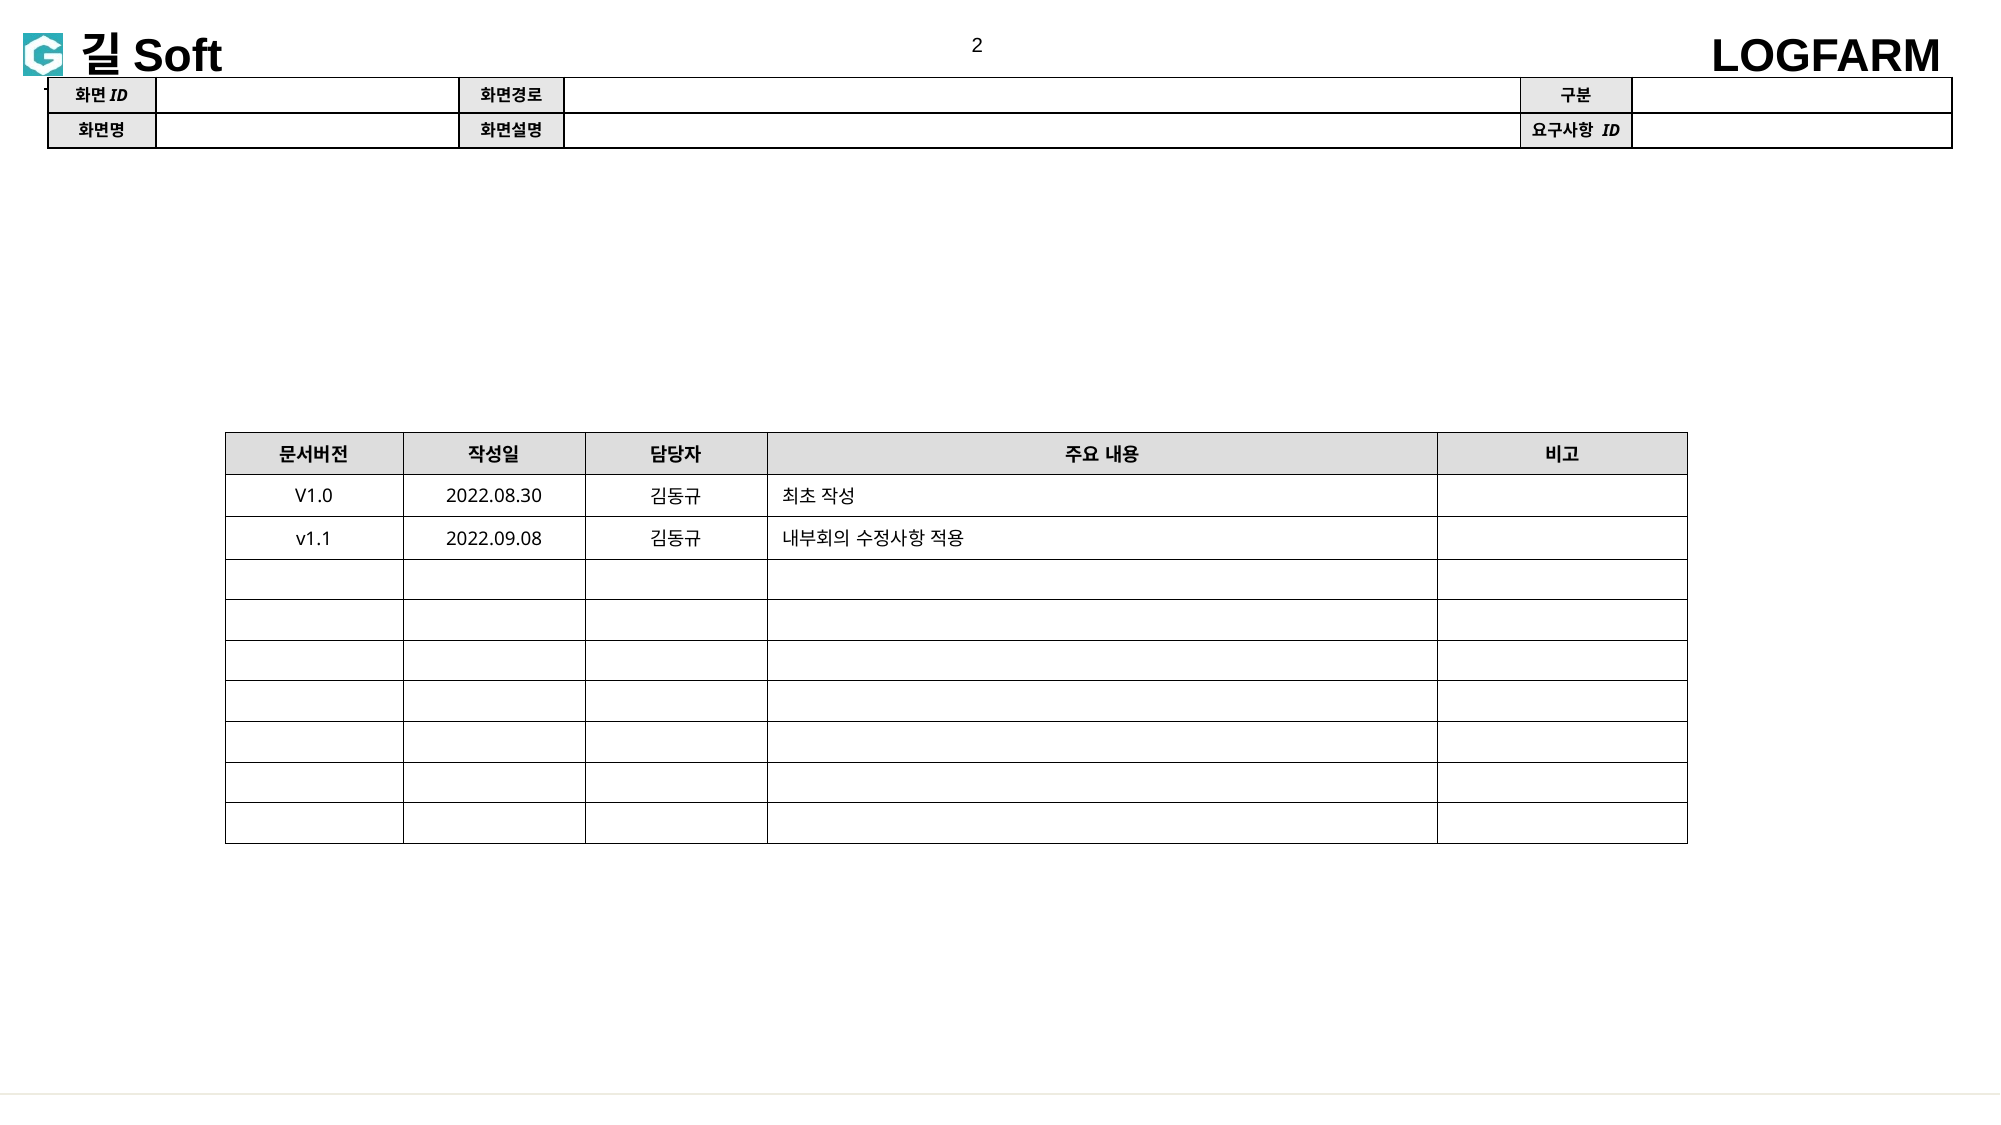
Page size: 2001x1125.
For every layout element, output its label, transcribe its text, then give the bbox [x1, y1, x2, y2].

table_cell 2022.08.30 [404, 475, 585, 516]
table_cell 김동규 [586, 517, 767, 559]
table_cell [586, 803, 767, 843]
table_cell [1438, 763, 1687, 802]
table_cell 최초 작성 [768, 475, 1437, 516]
table_cell [1438, 475, 1687, 516]
table_cell [1438, 722, 1687, 762]
picture [23, 33, 63, 76]
table_cell [1438, 641, 1687, 680]
table_cell 김동규 [586, 475, 767, 516]
table_cell [226, 763, 403, 802]
table_cell [226, 681, 403, 721]
table_cell 2022.09.08 [404, 517, 585, 559]
table_cell [586, 560, 767, 599]
table_cell [226, 722, 403, 762]
table_cell [768, 722, 1437, 762]
table_cell v1.1 [226, 517, 403, 559]
table_cell [586, 681, 767, 721]
table_cell [226, 803, 403, 843]
table_cell [586, 600, 767, 640]
table_cell [768, 681, 1437, 721]
table_cell [404, 803, 585, 843]
table_cell [768, 641, 1437, 680]
table_cell [768, 600, 1437, 640]
table_cell [586, 722, 767, 762]
table_cell [768, 763, 1437, 802]
table_cell [586, 641, 767, 680]
table_cell 내부회의 수정사항 적용 [768, 517, 1437, 559]
table_header 담당자 [586, 433, 767, 474]
table_cell V1.0 [226, 475, 403, 516]
table_cell [226, 560, 403, 599]
table_cell [1438, 803, 1687, 843]
table_cell [1438, 560, 1687, 599]
table_cell [226, 641, 403, 680]
table_cell [1438, 681, 1687, 721]
table_header 비고 [1438, 433, 1687, 474]
table_cell [768, 560, 1437, 599]
table_cell [226, 600, 403, 640]
table_header 주요 내용 [768, 433, 1437, 474]
table_cell [404, 763, 585, 802]
table_cell [1438, 517, 1687, 559]
table_cell [586, 763, 767, 802]
table_cell [404, 641, 585, 680]
table_cell [404, 681, 585, 721]
table_cell [1438, 600, 1687, 640]
table_cell [404, 722, 585, 762]
table_cell [404, 600, 585, 640]
table_header 문서버전 [226, 433, 403, 474]
table_header 작성일 [404, 433, 585, 474]
table_cell [768, 803, 1437, 843]
table_cell [404, 560, 585, 599]
